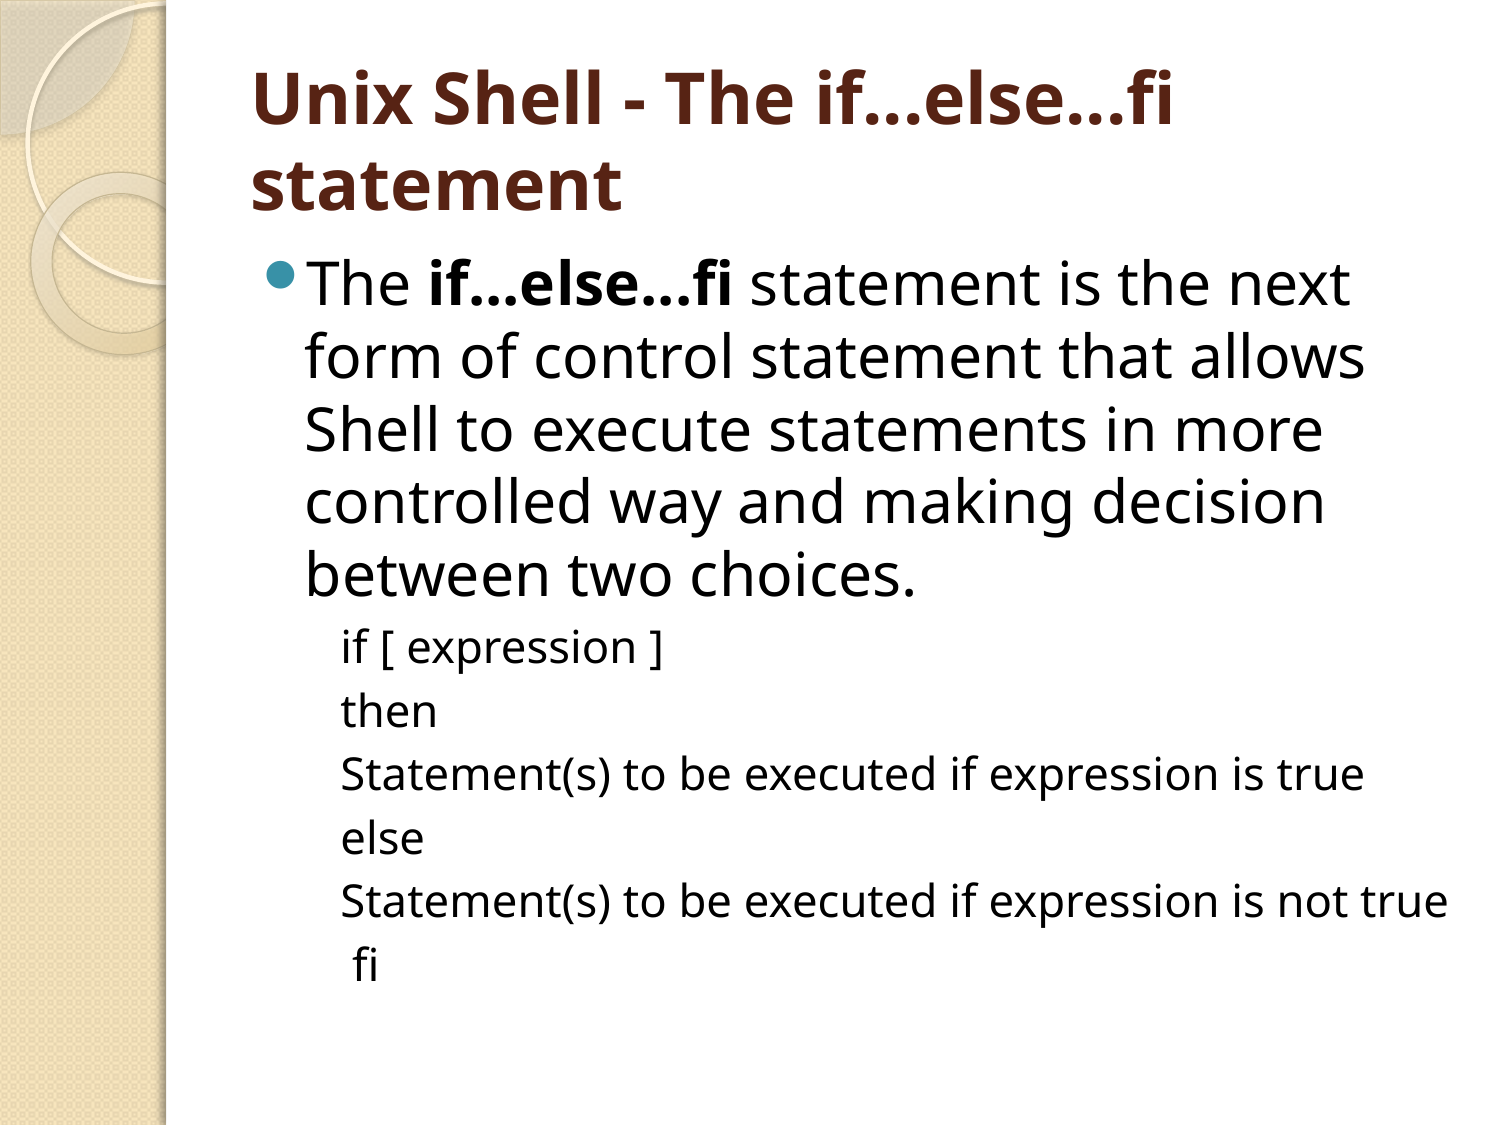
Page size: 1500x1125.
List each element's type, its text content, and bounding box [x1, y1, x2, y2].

title Unix Shell - The if...else...fi statement [235, 45, 1466, 233]
list The if...else...fi statement is the next form of control statement that allows Shell to execute statements in more controlled way and making decision between two choices. if [ expression ] then Statement(s) to be executed if expression is true else Statement(s) to be executed if expression is not true fi [235, 237, 1466, 1025]
